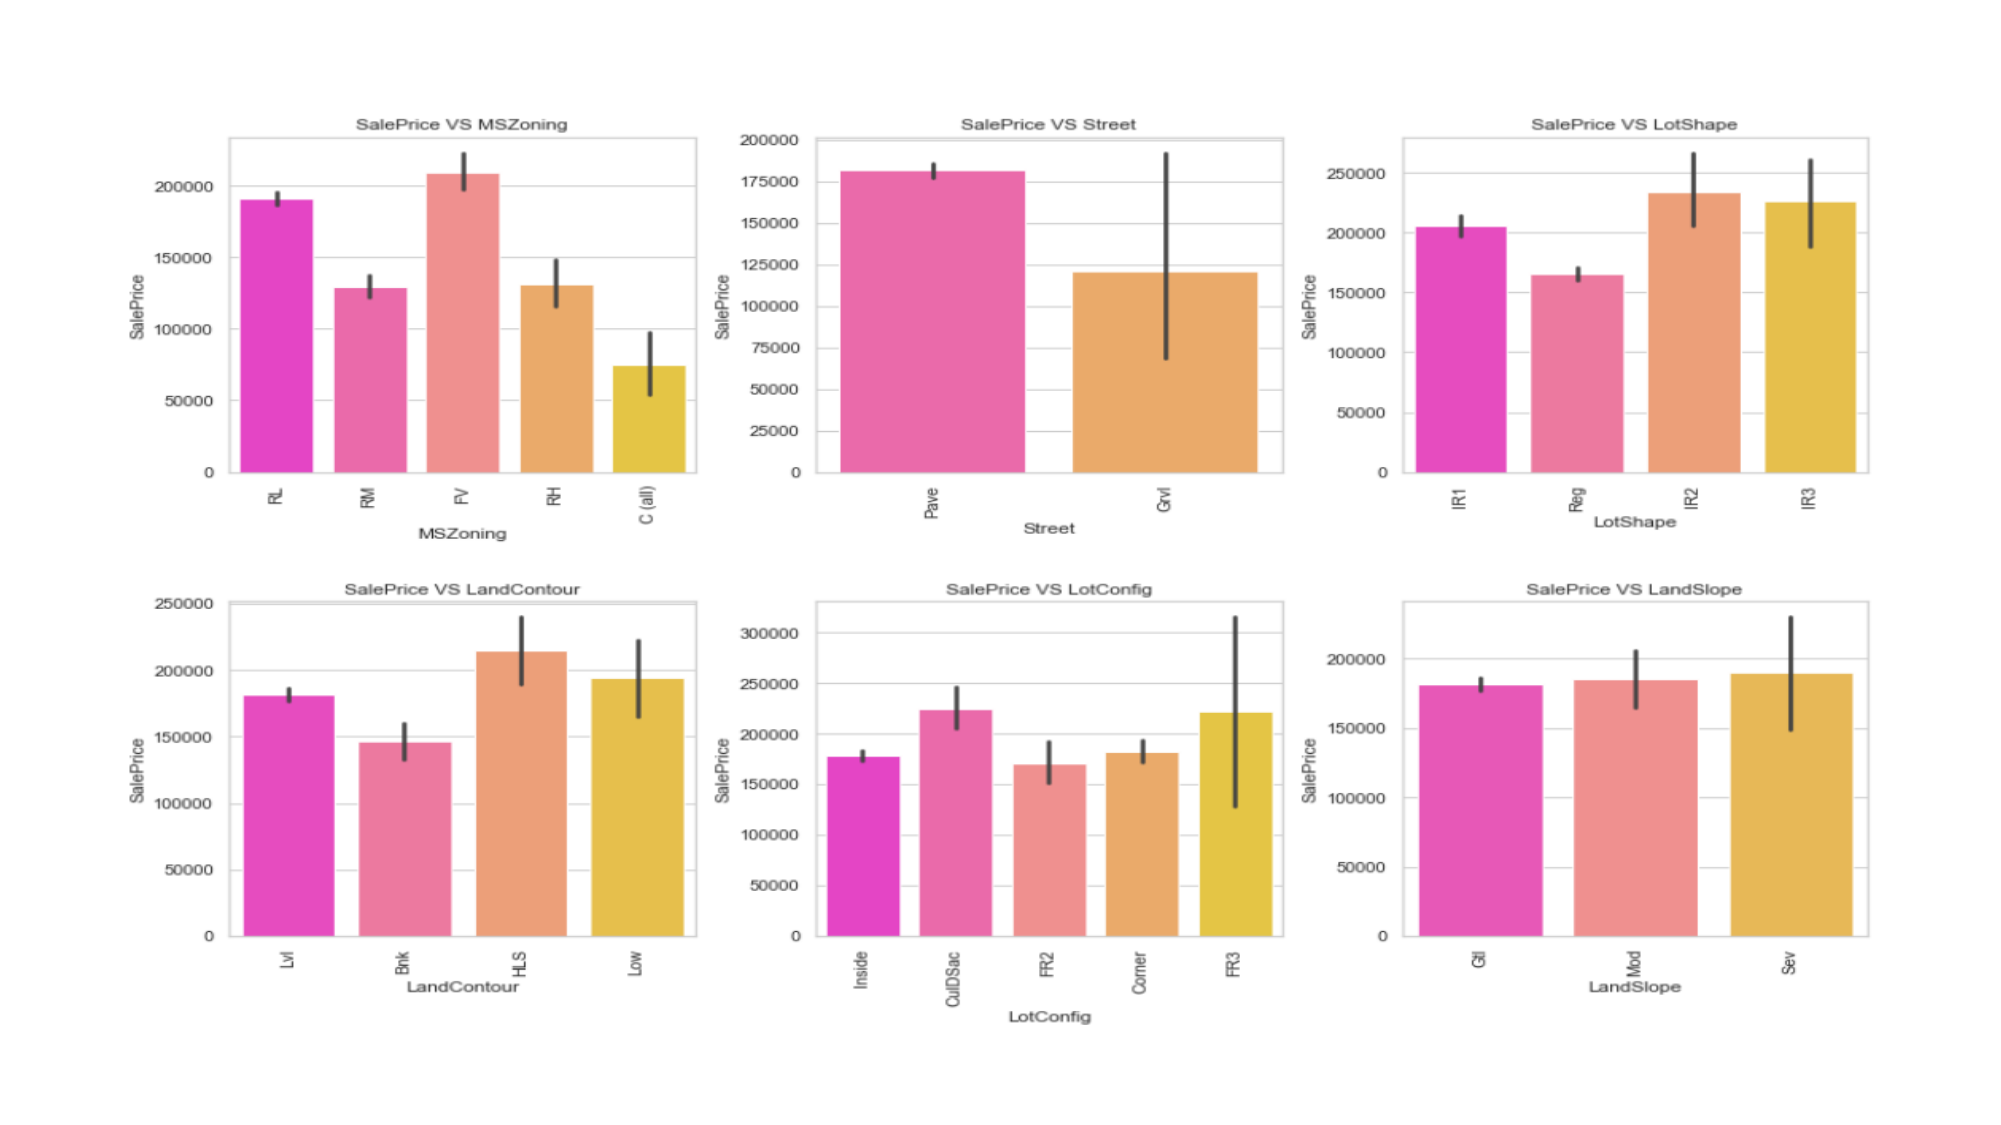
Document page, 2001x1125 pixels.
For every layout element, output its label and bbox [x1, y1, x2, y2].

list [106, 109, 1873, 1030]
